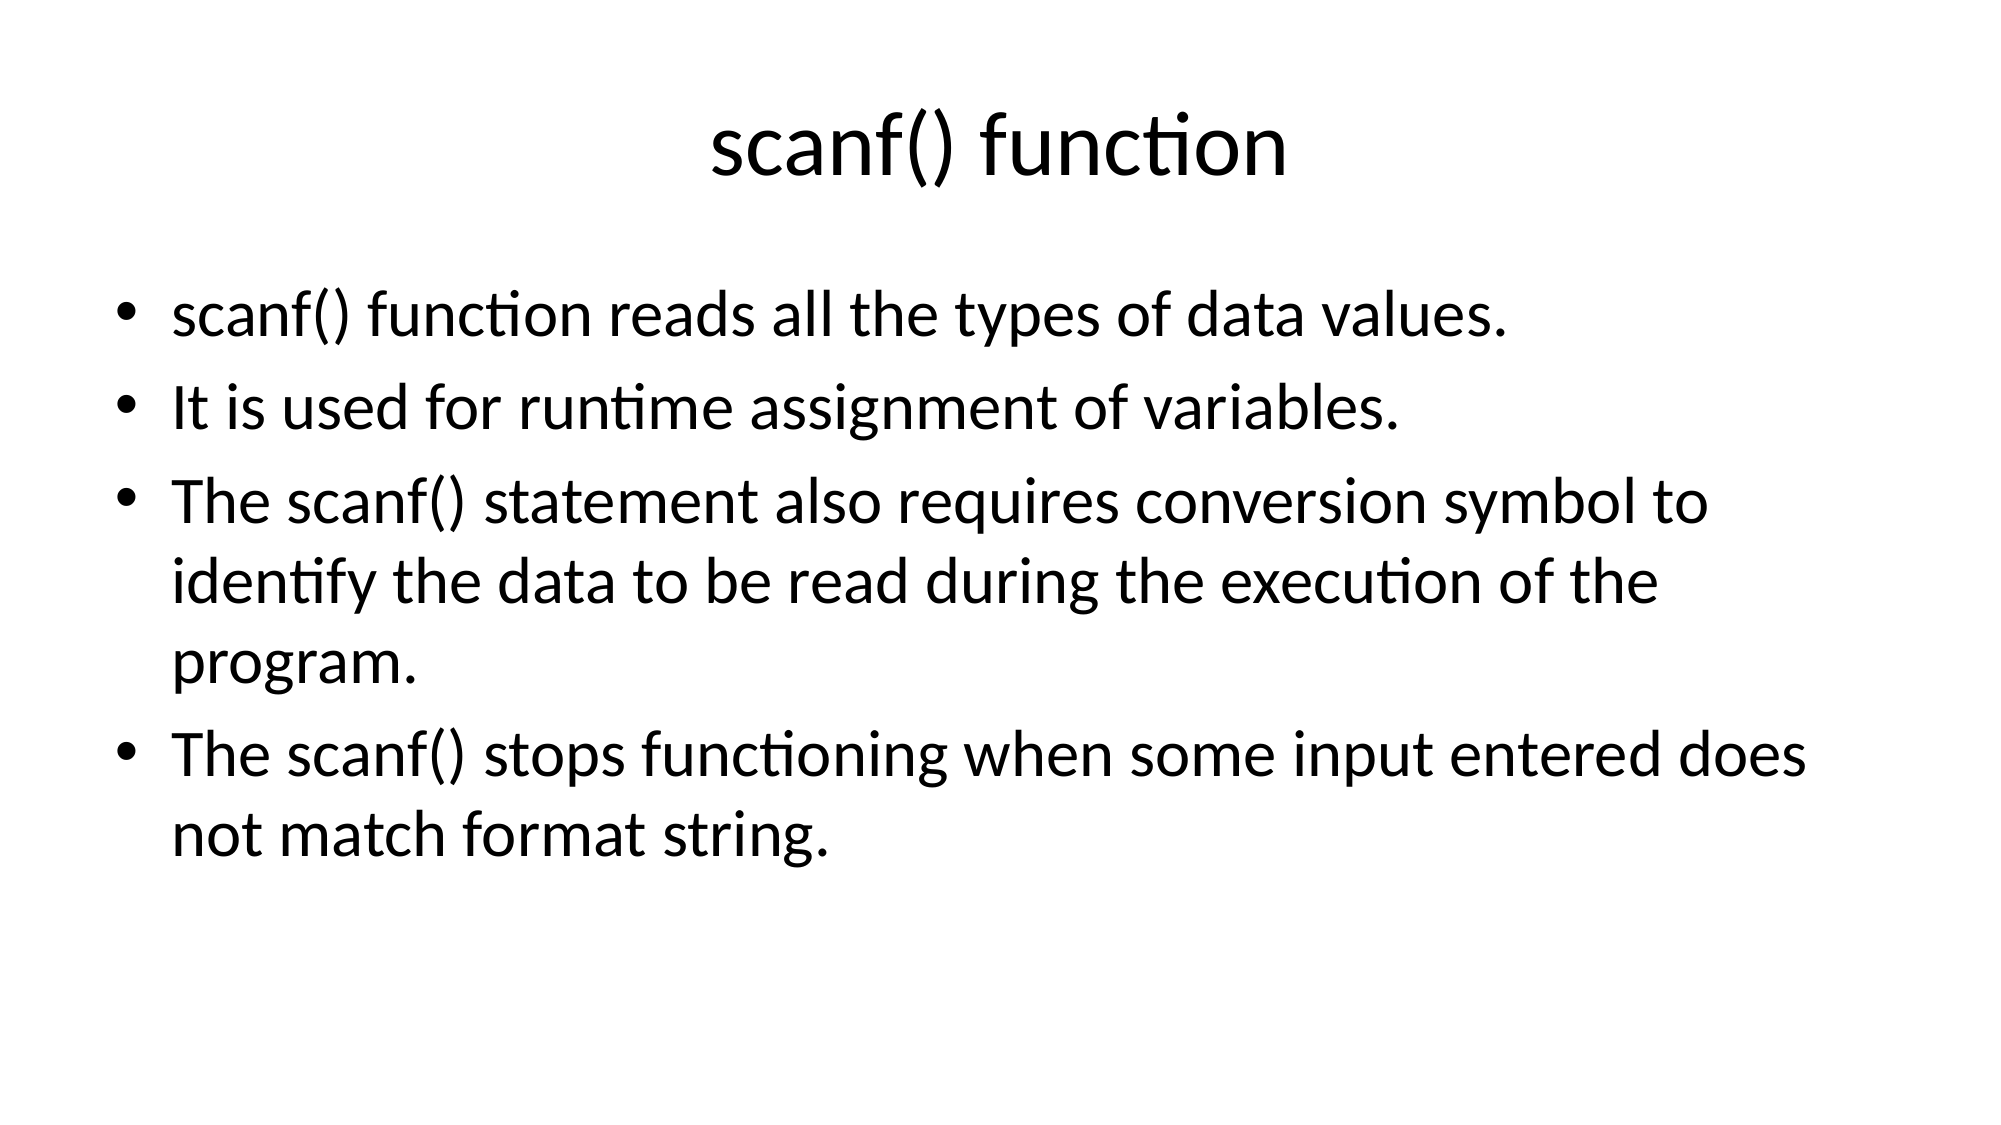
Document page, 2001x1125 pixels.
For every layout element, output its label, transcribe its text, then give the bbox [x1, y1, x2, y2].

title scanf() function [99, 45, 1900, 233]
list scanf() function reads all the types of data values. It is used for runtime assignment of variables. The scanf() statement also requires conversion symbol to identify the data to be read during the execution of the program. The scanf() stops functioning when some input entered does not match format string. [99, 262, 1900, 1005]
